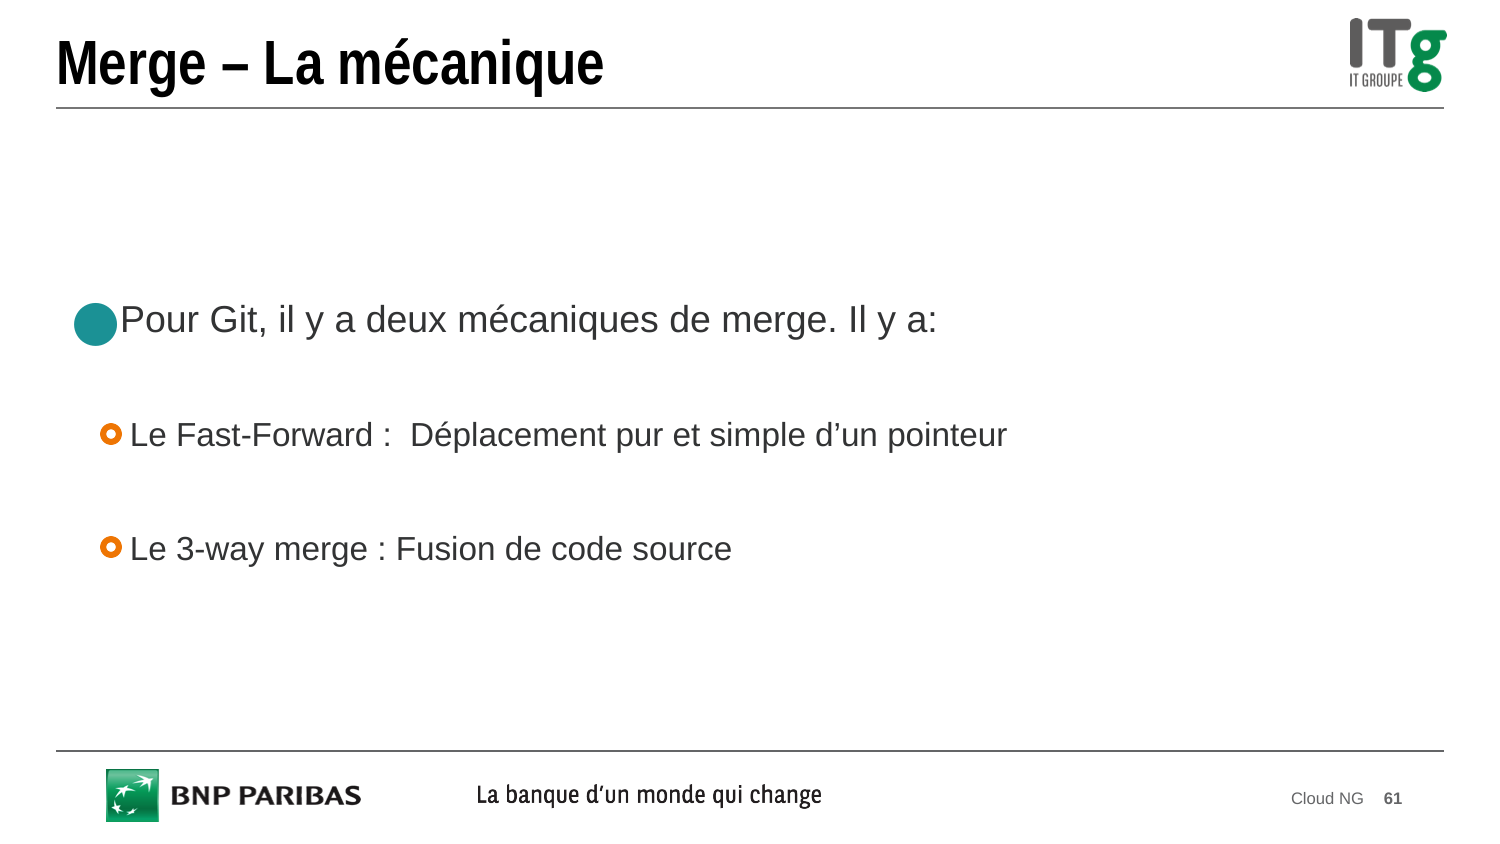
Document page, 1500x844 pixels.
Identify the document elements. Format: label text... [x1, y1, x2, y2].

picture [100, 423, 122, 445]
picture [106, 769, 361, 822]
slide_number 61 [1372, 786, 1403, 810]
picture [478, 784, 821, 809]
footer Cloud NG [1033, 786, 1365, 810]
picture [100, 536, 122, 558]
list Pour Git, il y a deux mécaniques de merge. Il y a: Le Fast-Forward : Déplacement pur et simple d’un pointeur Le 3-way merge : Fusion de code source [56, 139, 1444, 729]
title Merge – La mécanique [56, 14, 1444, 106]
